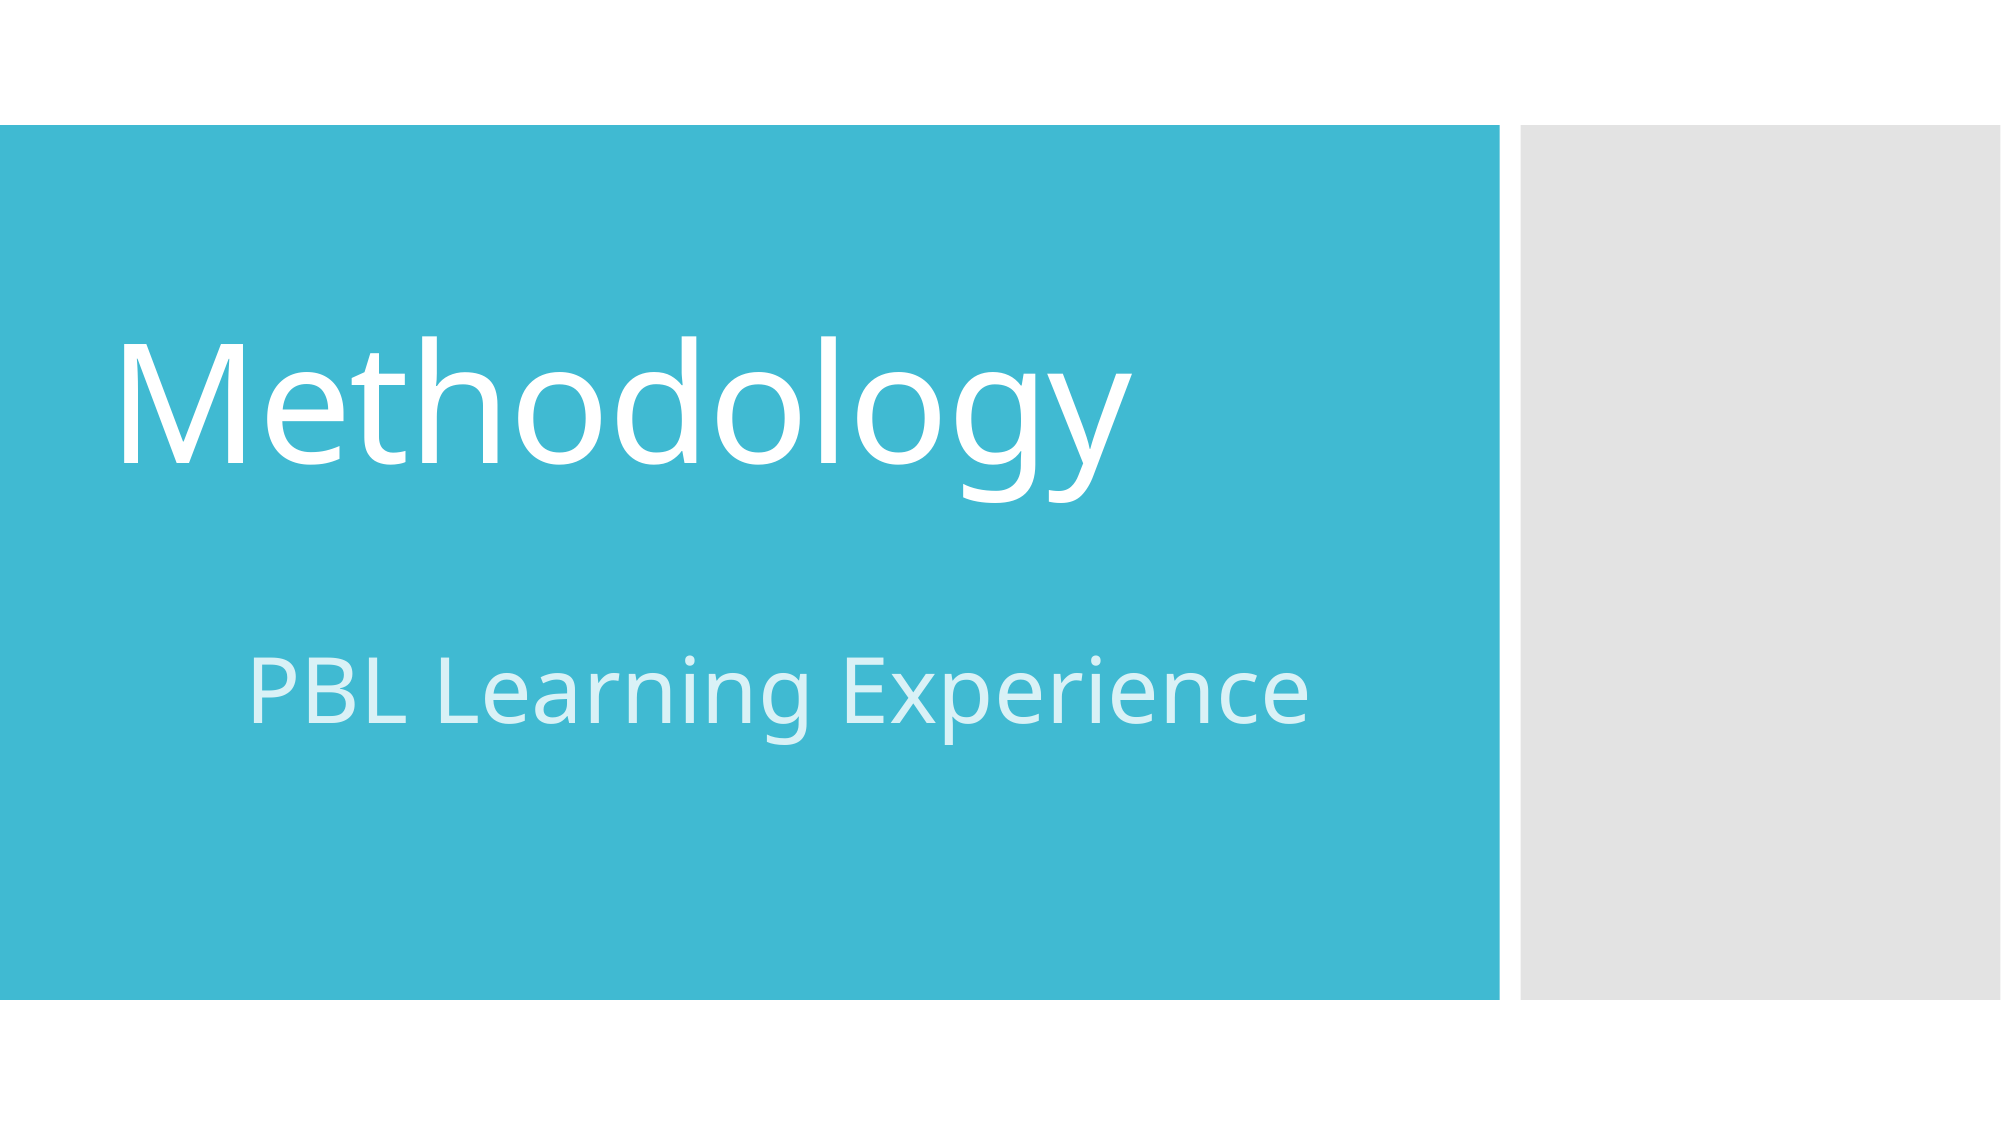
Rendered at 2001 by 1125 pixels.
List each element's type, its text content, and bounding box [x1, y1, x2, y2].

subtitle PBL Learning Experience [230, 637, 1431, 788]
title Methodology [93, 157, 1294, 508]
